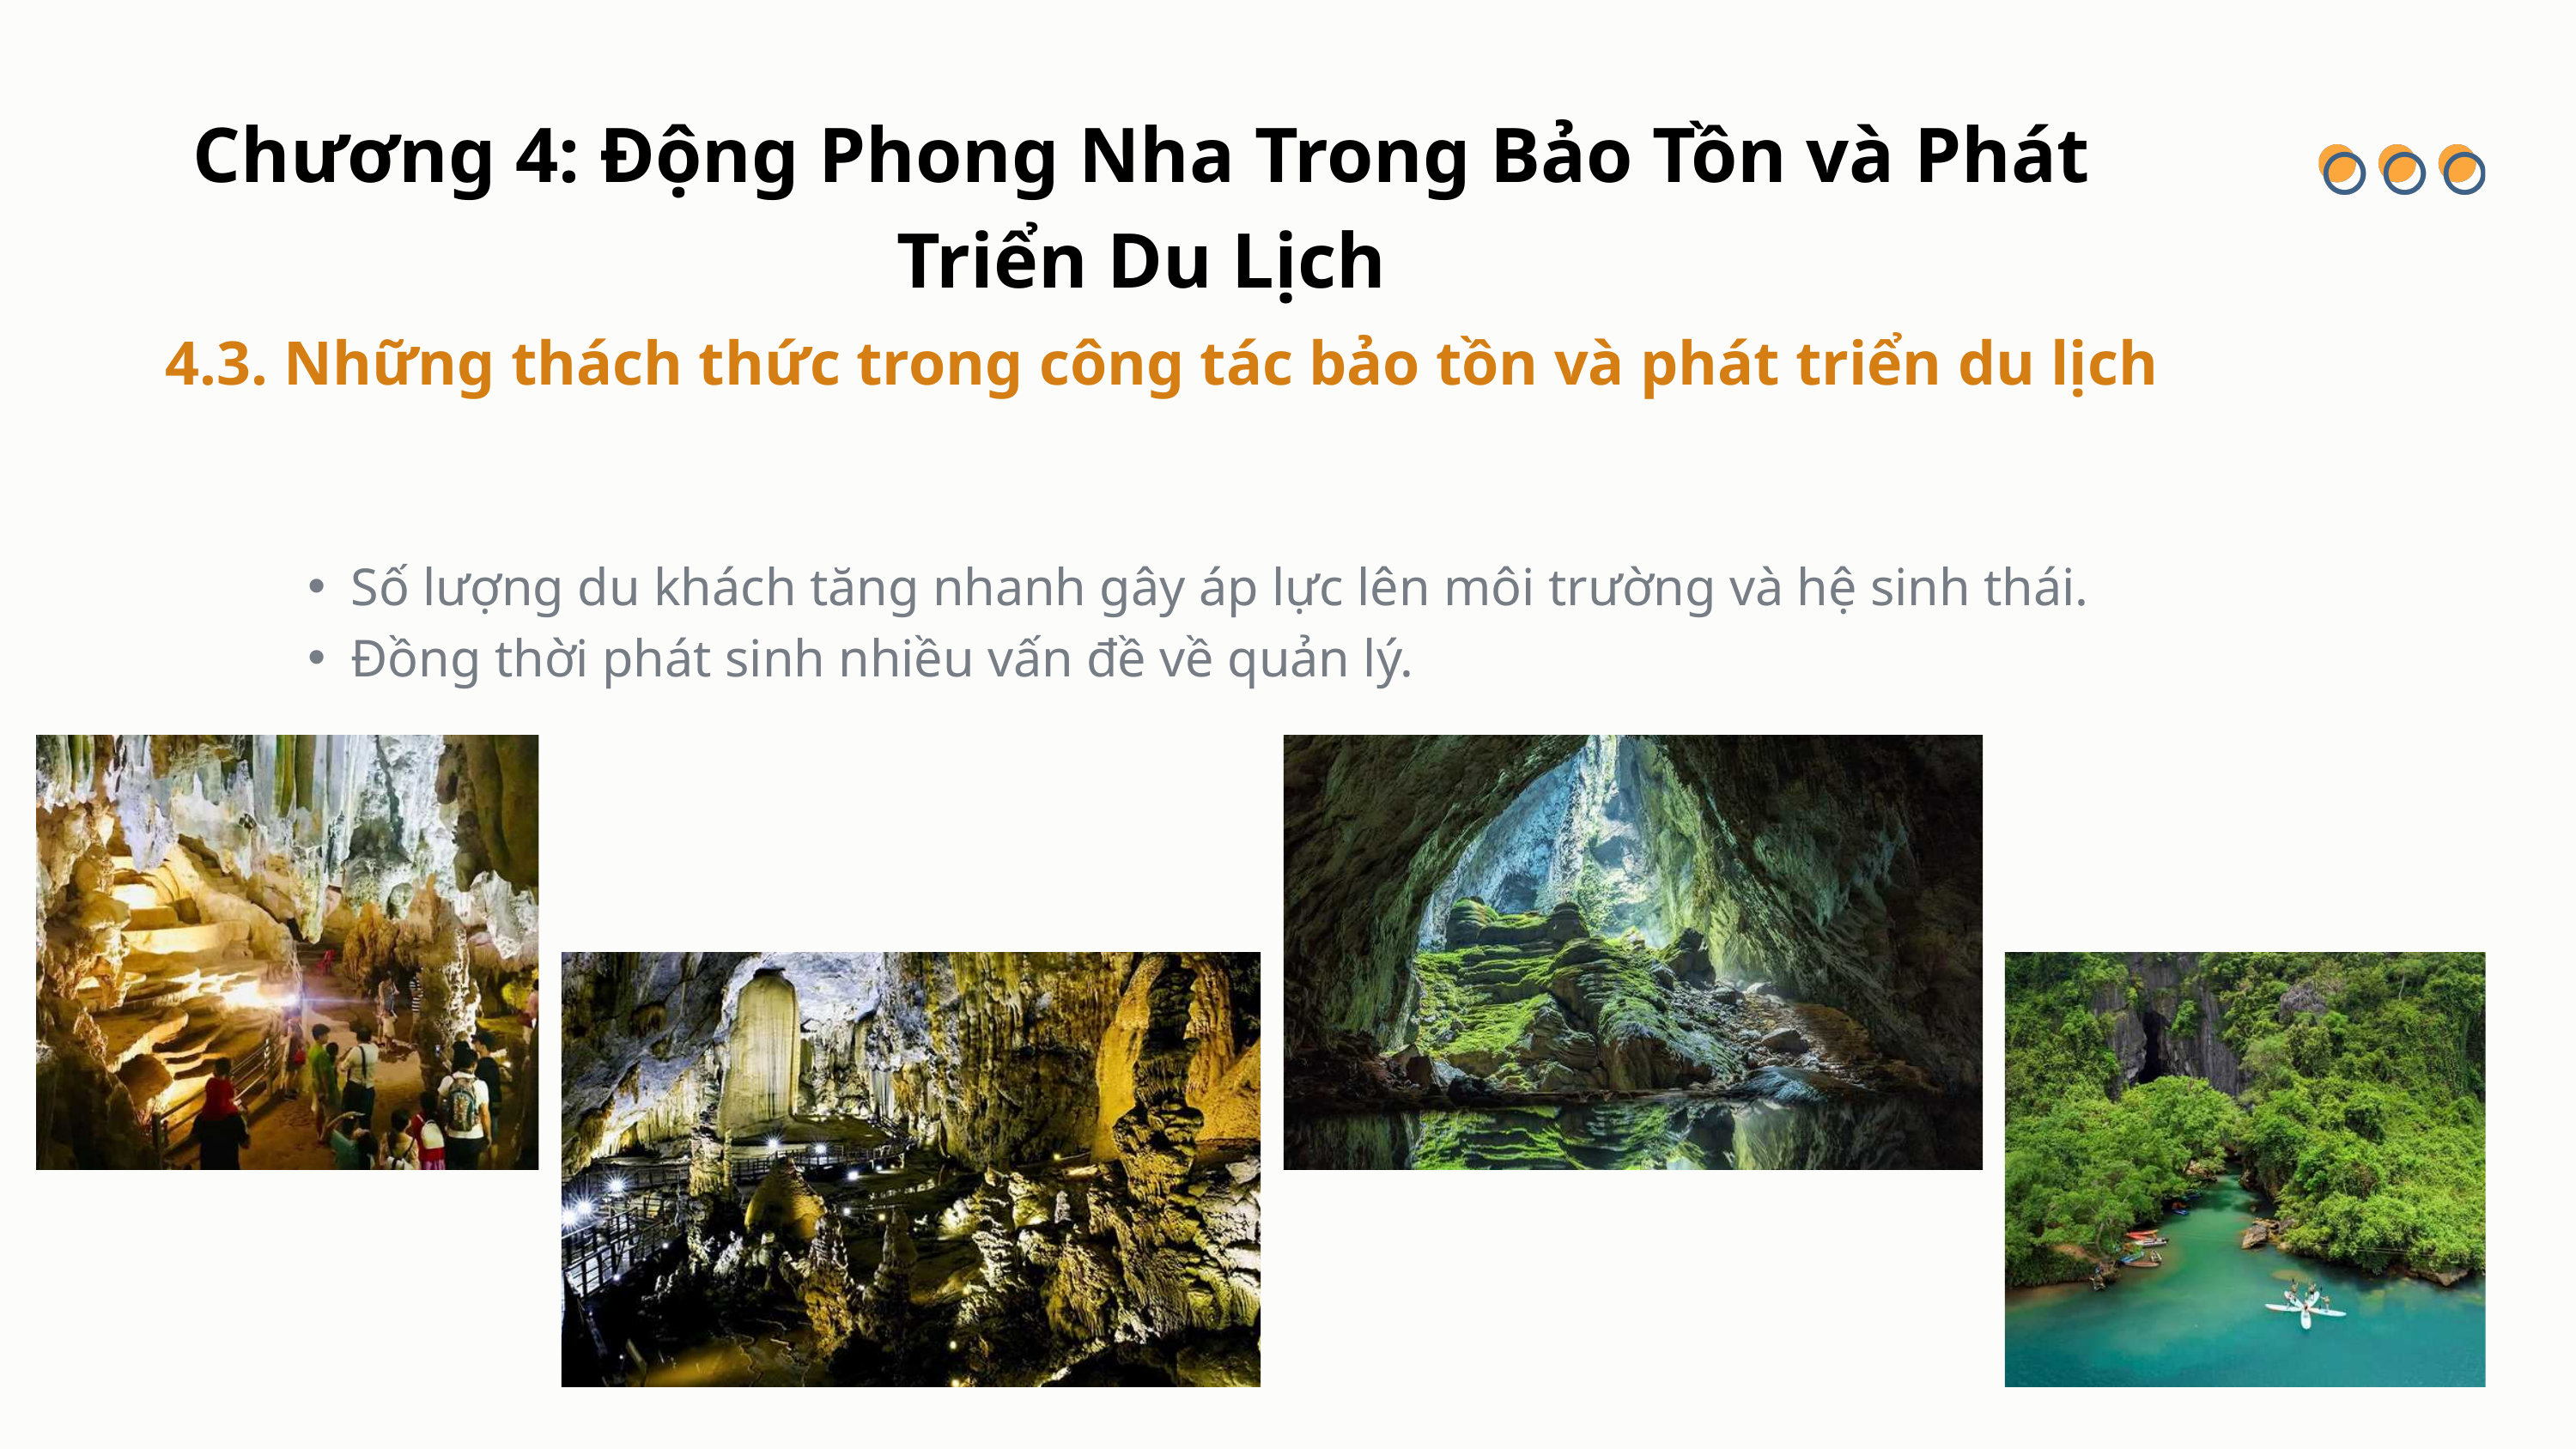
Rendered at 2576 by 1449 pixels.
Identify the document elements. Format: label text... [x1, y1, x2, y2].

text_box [561, 952, 1261, 1387]
text_box Chương 4: Động Phong Nha Trong Bảo Tồn và Phát Triển Du Lịch [103, 91, 2179, 303]
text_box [35, 735, 539, 1170]
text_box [2004, 952, 2486, 1387]
text_box Số lượng du khách tăng nhanh gây áp lực lên môi trường và hệ sinh thái. Đồng thời phát sinh nhiều vấn đề về quản lý. [264, 544, 2432, 688]
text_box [1283, 735, 1984, 1170]
text_box 4.3. Những thách thức trong công tác bảo tồn và phát triển du lịch [165, 312, 2179, 527]
text_box [2318, 144, 2486, 195]
